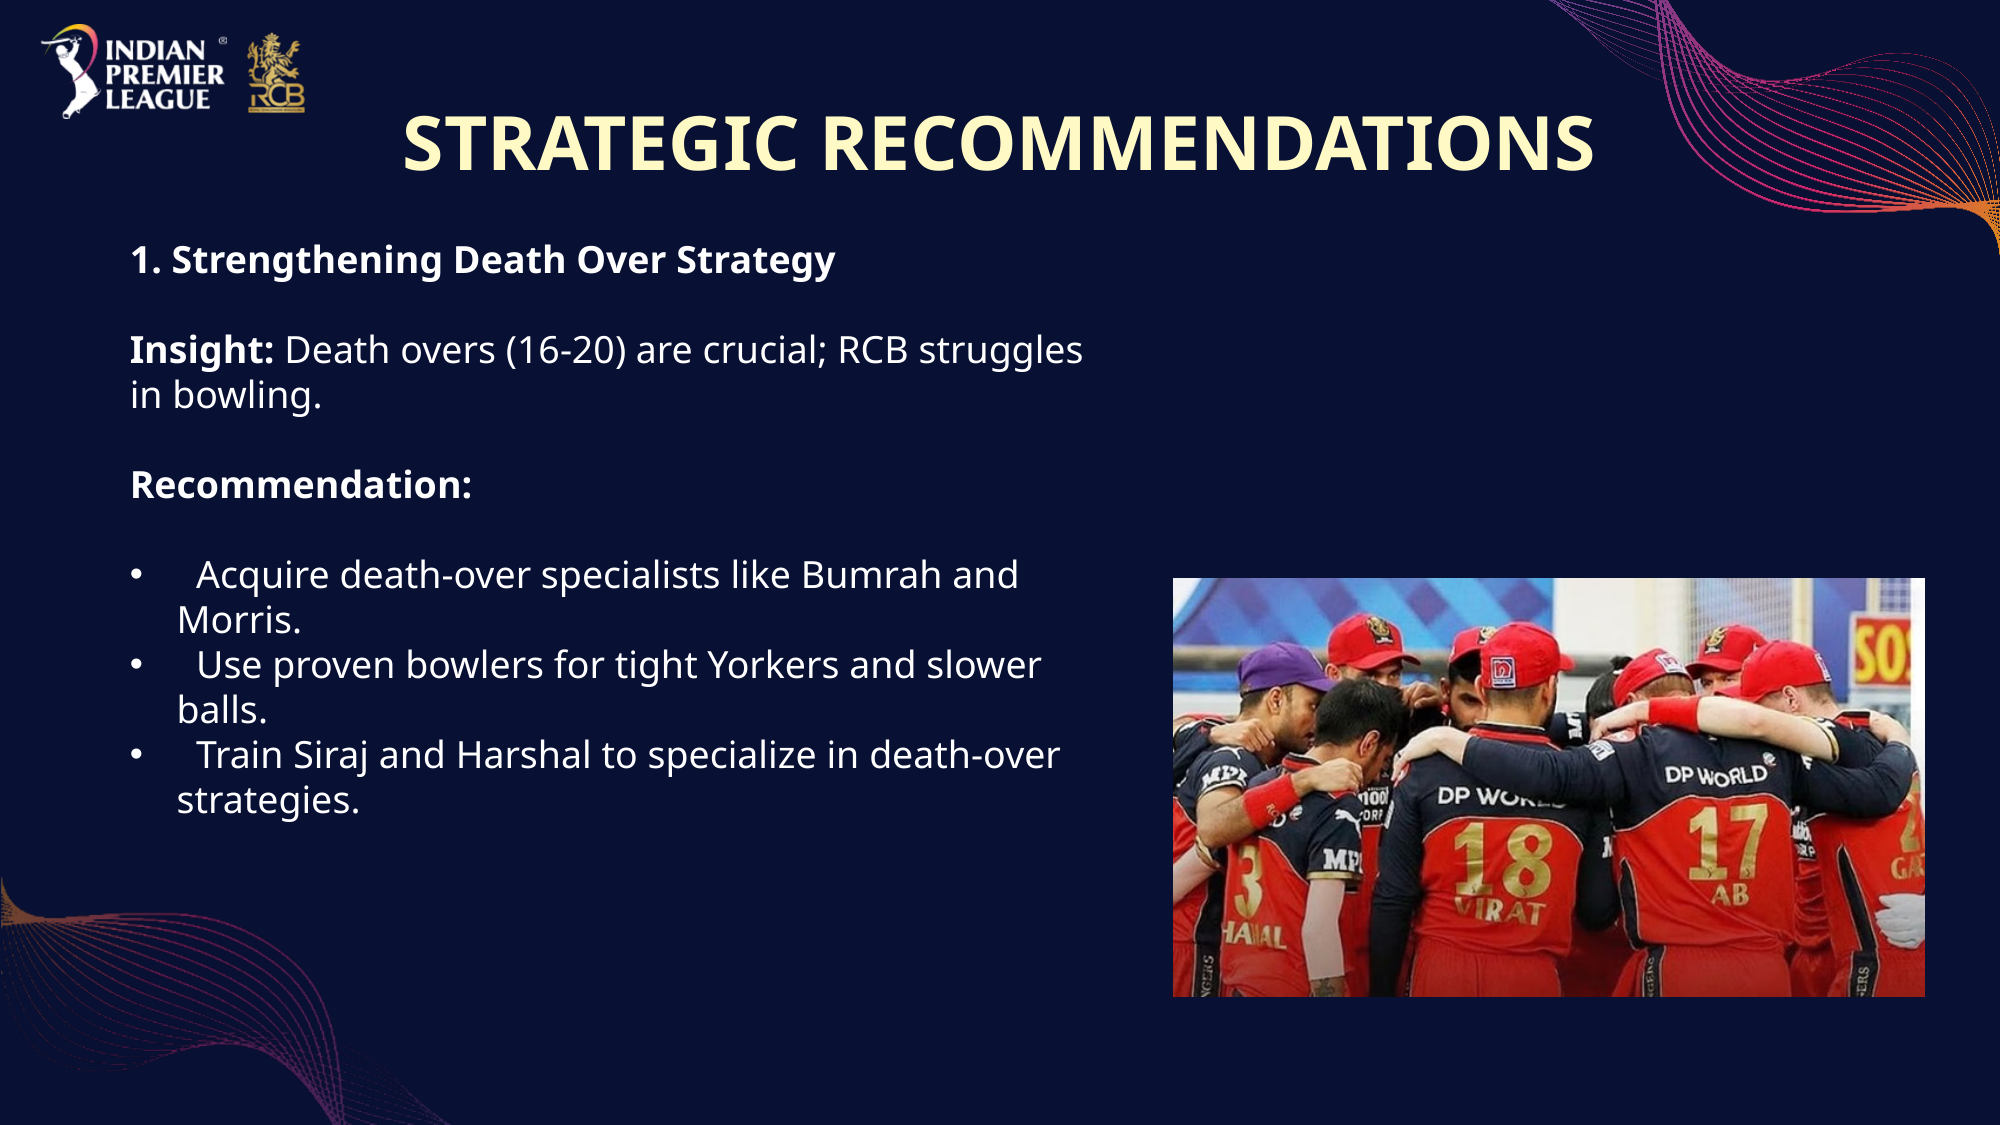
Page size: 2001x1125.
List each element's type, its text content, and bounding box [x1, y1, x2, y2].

picture [1548, 0, 2000, 257]
text_box STRATEGIC RECOMMENDATIONS [0, 88, 1548, 193]
picture [1172, 578, 1926, 998]
text_box 1. Strengthening Death Over Strategy Insight: Death overs (16-20) are crucial; RCB struggles in bowling. Recommendation: Acquire death-over specialists like Bumrah and Morris. Use proven bowlers for tight Yorkers and slower balls. Train Siraj and Harshal to specialize in death-over strategies. [114, 228, 1116, 829]
picture [0, 867, 452, 1125]
picture [36, 23, 352, 120]
